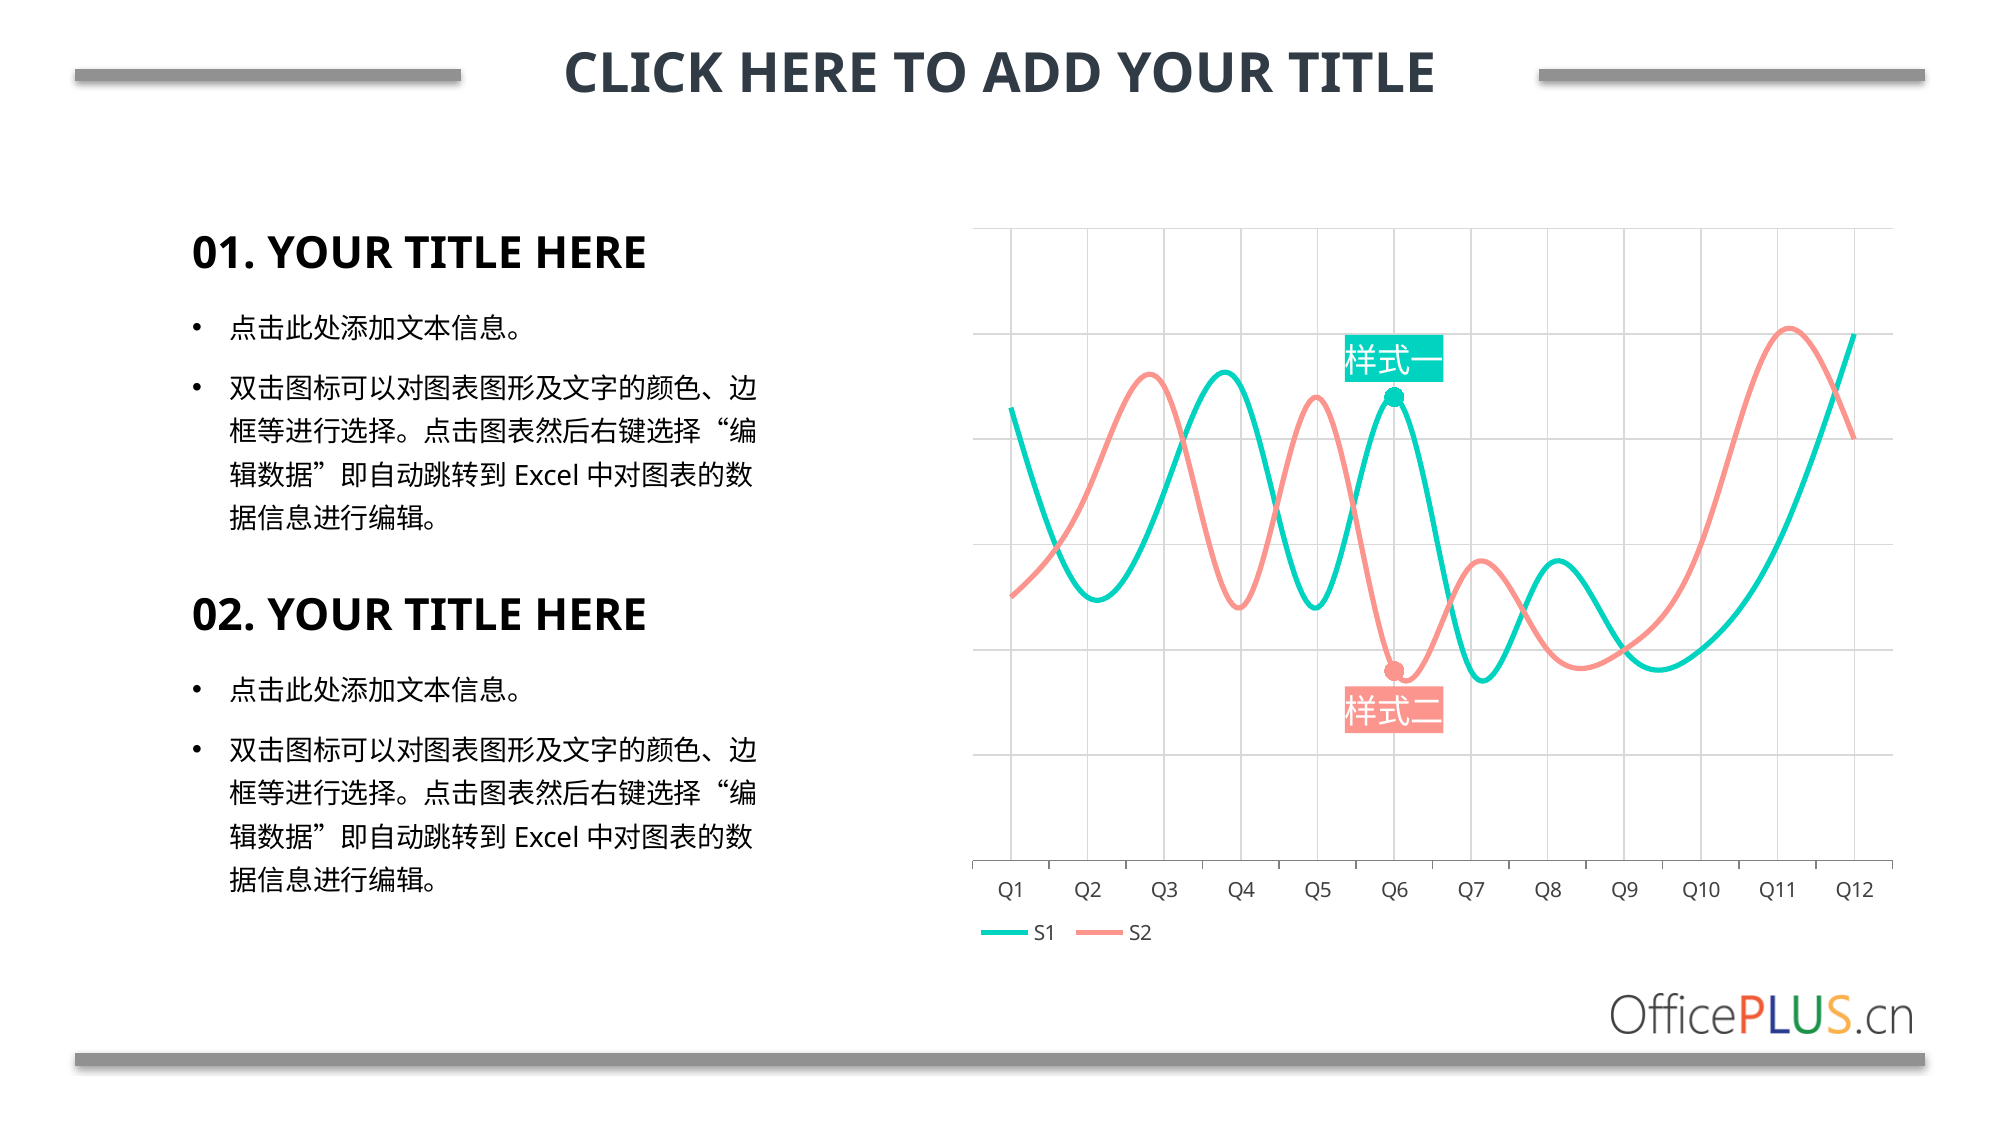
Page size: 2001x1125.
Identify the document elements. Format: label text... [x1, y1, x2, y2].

text_box 01. YOUR TITLE HERE [172, 213, 787, 287]
list CLICK HERE TO ADD YOUR TITLE [460, 29, 1540, 121]
text_box 02. YOUR TITLE HERE [172, 575, 787, 650]
text_box 点击此处添加文本信息。 双击图标可以对图表图形及文字的颜色、边框等进行选择。点击图表然后右键选择“编辑数据”即自动跳转到Excel中对图表的数据信息进行编辑。 [172, 652, 787, 907]
text_box 点击此处添加文本信息。 双击图标可以对图表图形及文字的颜色、边框等进行选择。点击图表然后右键选择“编辑数据”即自动跳转到Excel中对图表的数据信息进行编辑。 [172, 290, 787, 544]
picture [1610, 993, 1912, 1034]
chart [953, 213, 1912, 970]
